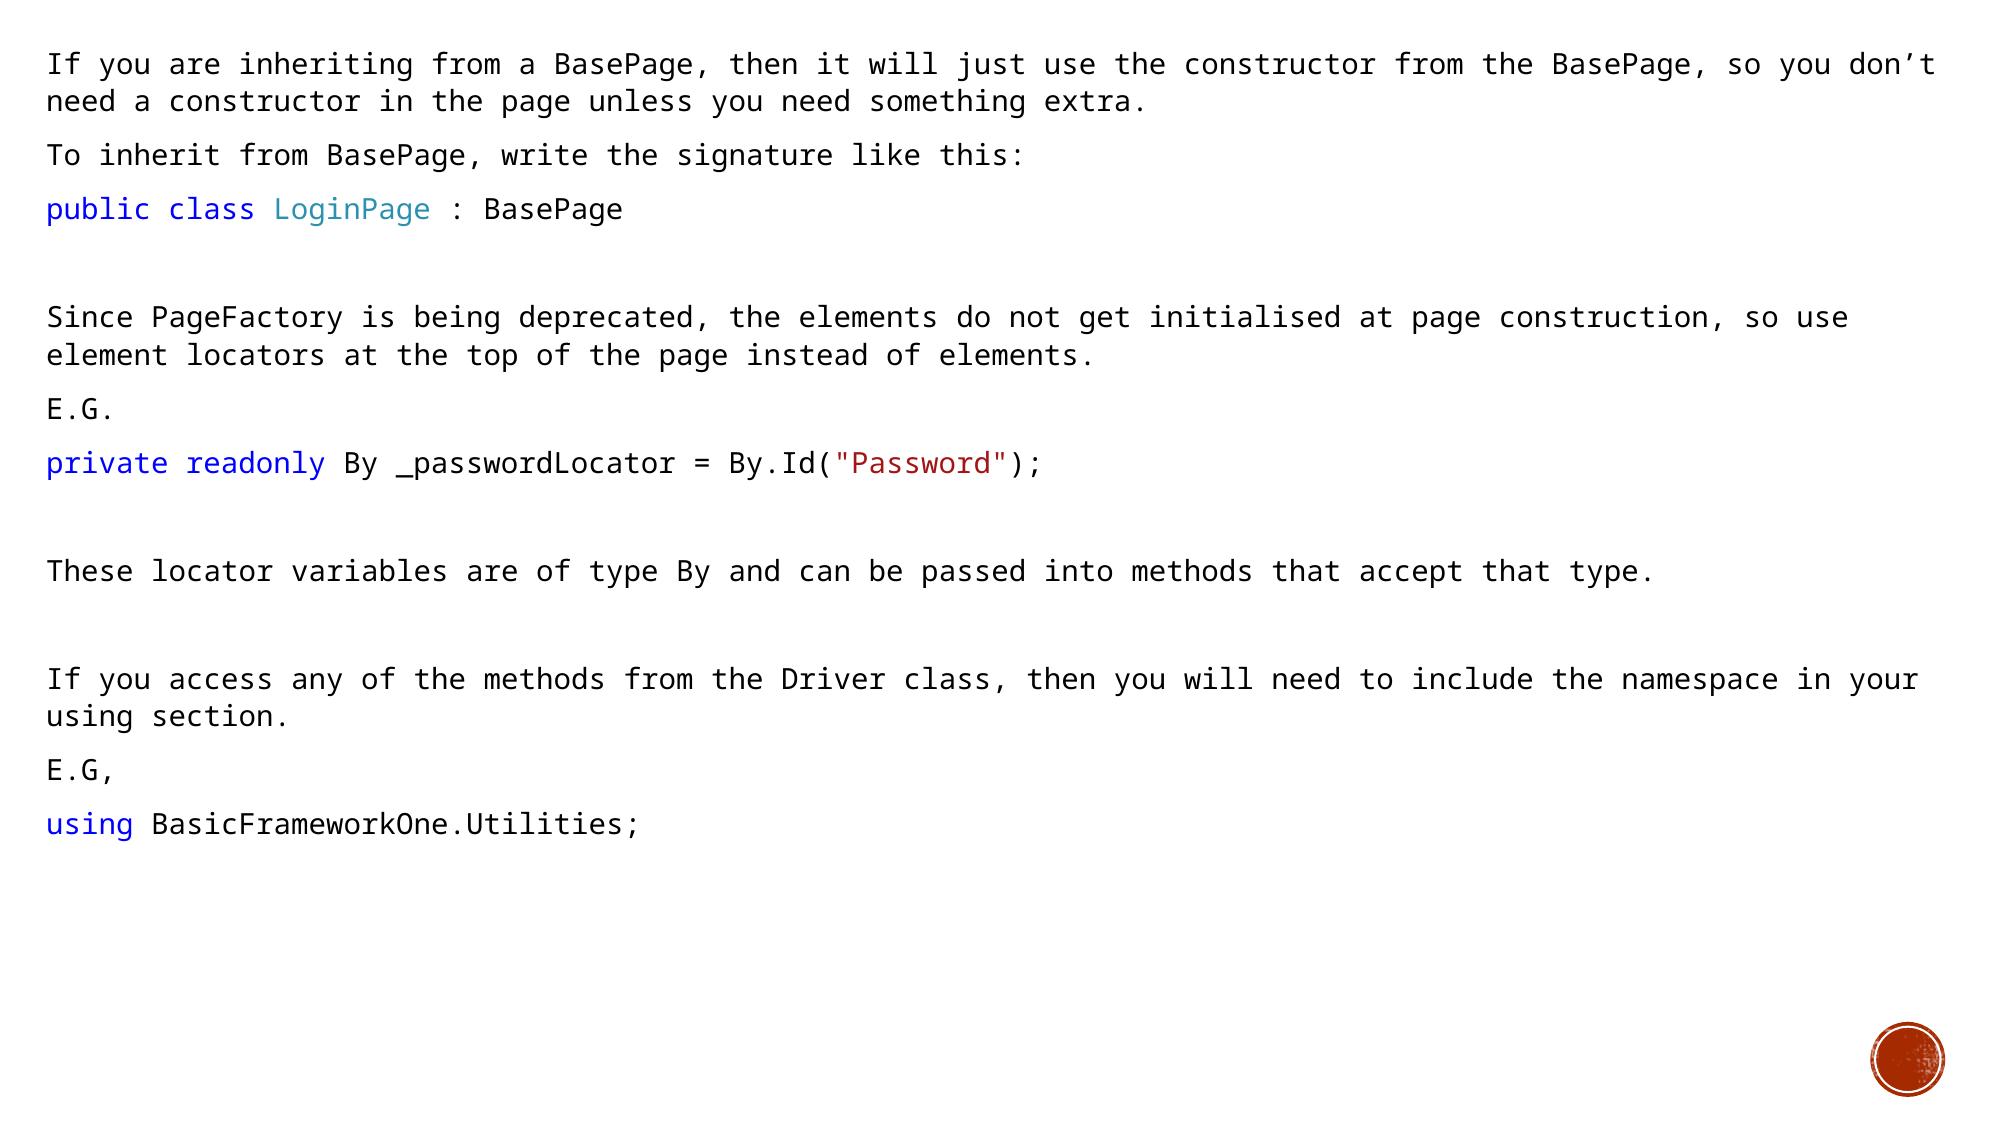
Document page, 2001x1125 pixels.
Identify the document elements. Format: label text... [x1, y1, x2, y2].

text_box If you are inheriting from a BasePage, then it will just use the constructor from the BasePage, so you don’t need a constructor in the page unless you need something extra. To inherit from BasePage, write the signature like this: public class LoginPage : BasePage Since PageFactory is being deprecated, the elements do not get initialised at page construction, so use element locators at the top of the page instead of elements. E.G. private readonly By _passwordLocator = By.Id("Password"); These locator variables are of type By and can be passed into methods that accept that type. If you access any of the methods from the Driver class, then you will need to include the namespace in your using section. E.G, using BasicFrameworkOne.Utilities; [31, 35, 1969, 848]
